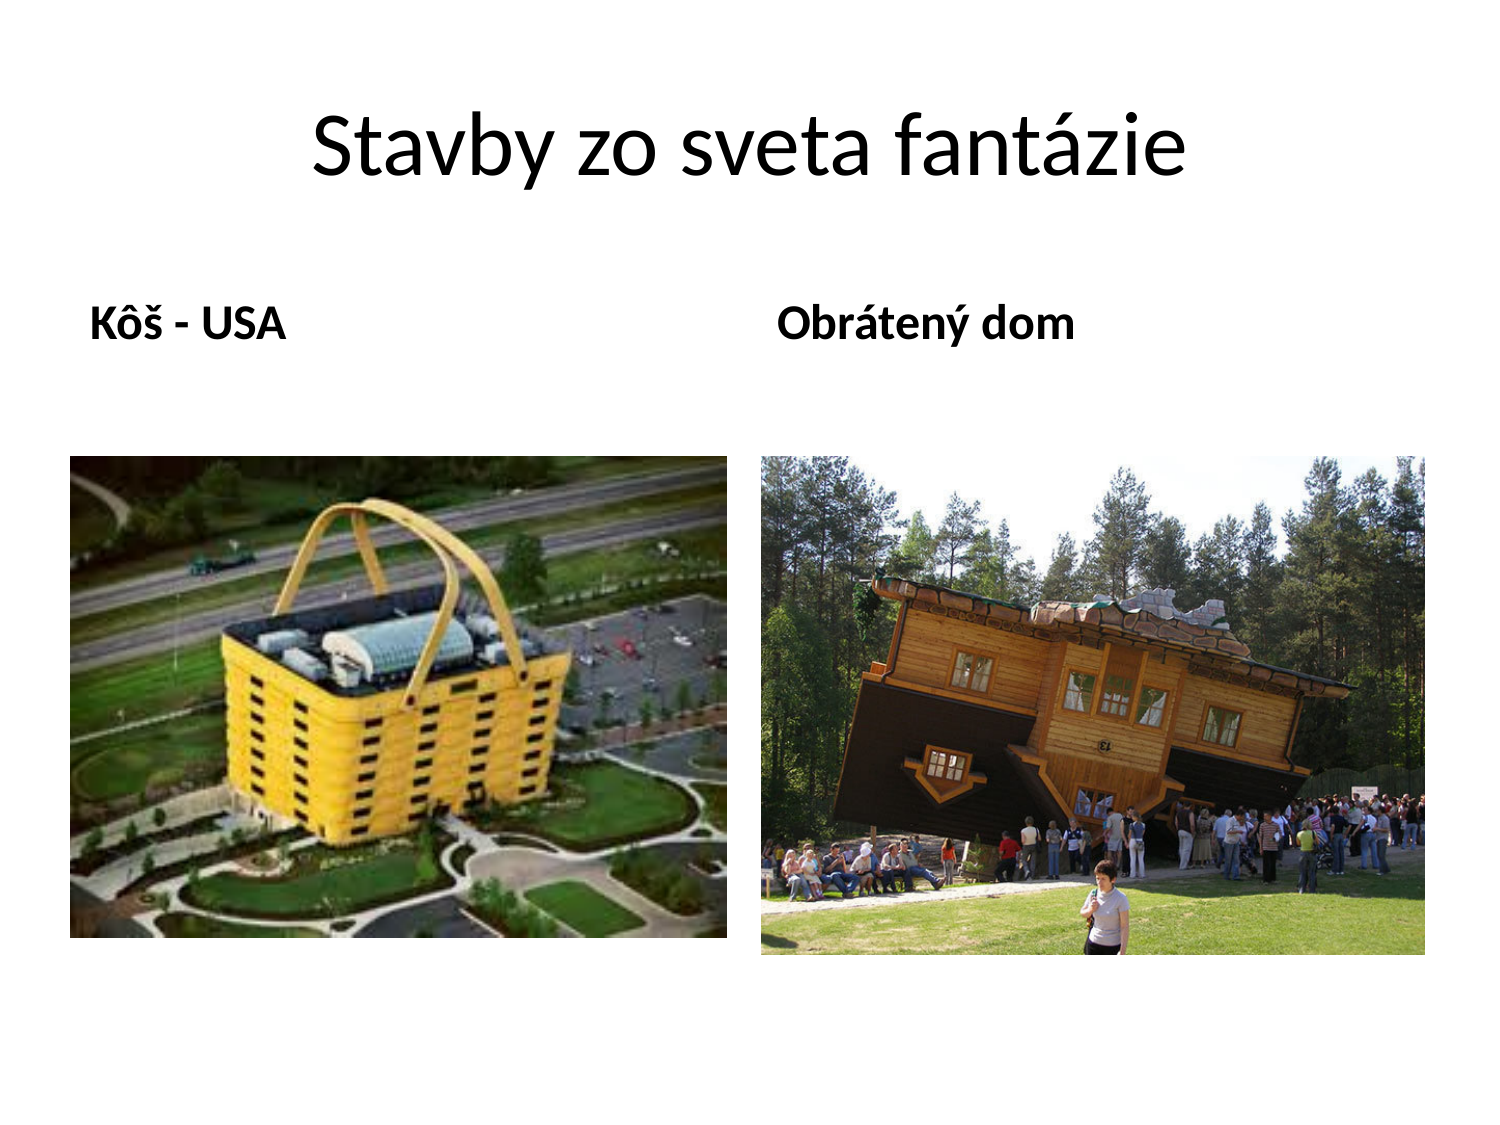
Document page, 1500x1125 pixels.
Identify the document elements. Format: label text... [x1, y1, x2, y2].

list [761, 456, 1425, 955]
list Obrátený dom [761, 251, 1425, 357]
list Kôš - USA [75, 251, 738, 357]
title Stavby zo sveta fantázie [75, 45, 1425, 233]
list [69, 456, 727, 938]
